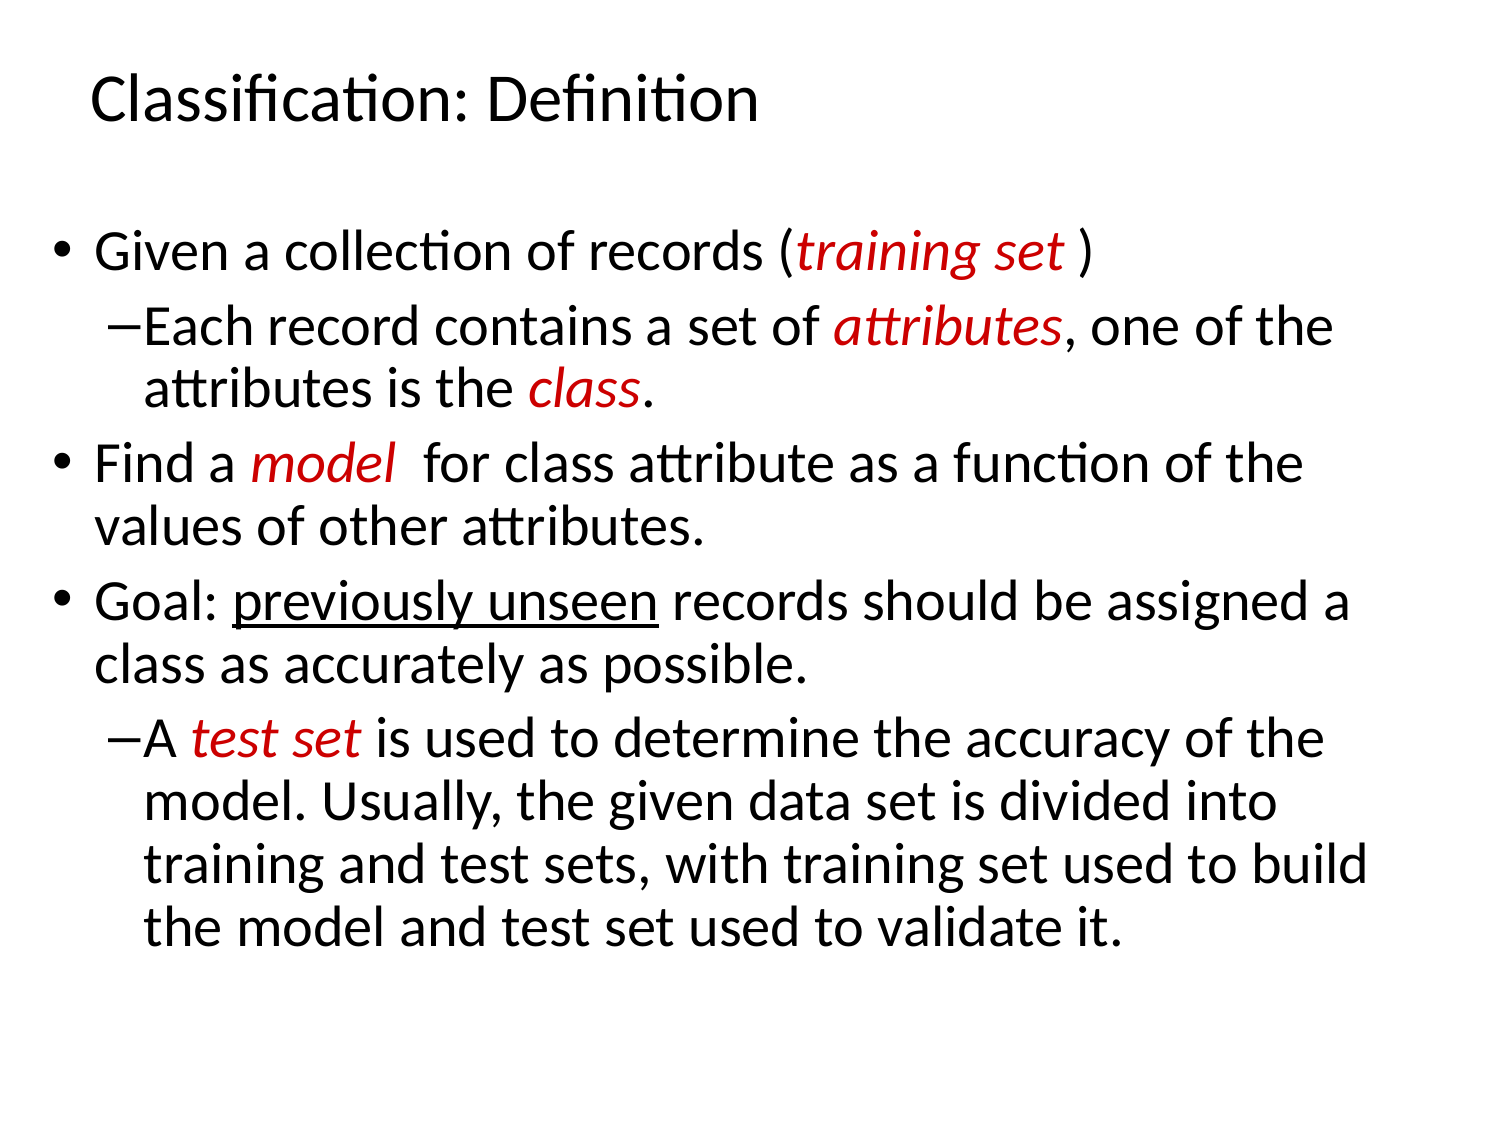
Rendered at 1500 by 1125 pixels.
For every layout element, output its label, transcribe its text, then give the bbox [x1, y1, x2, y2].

list Given a collection of records (training set ) Each record contains a set of attributes, one of the attributes is the class. Find a model for class attribute as a function of the values of other attributes. Goal: previously unseen records should be assigned a class as accurately as possible. A test set is used to determine the accuracy of the model. Usually, the given data set is divided into training and test sets, with training set used to build the model and test set used to validate it. [37, 212, 1463, 963]
title Classification: Definition [75, 0, 1425, 187]
